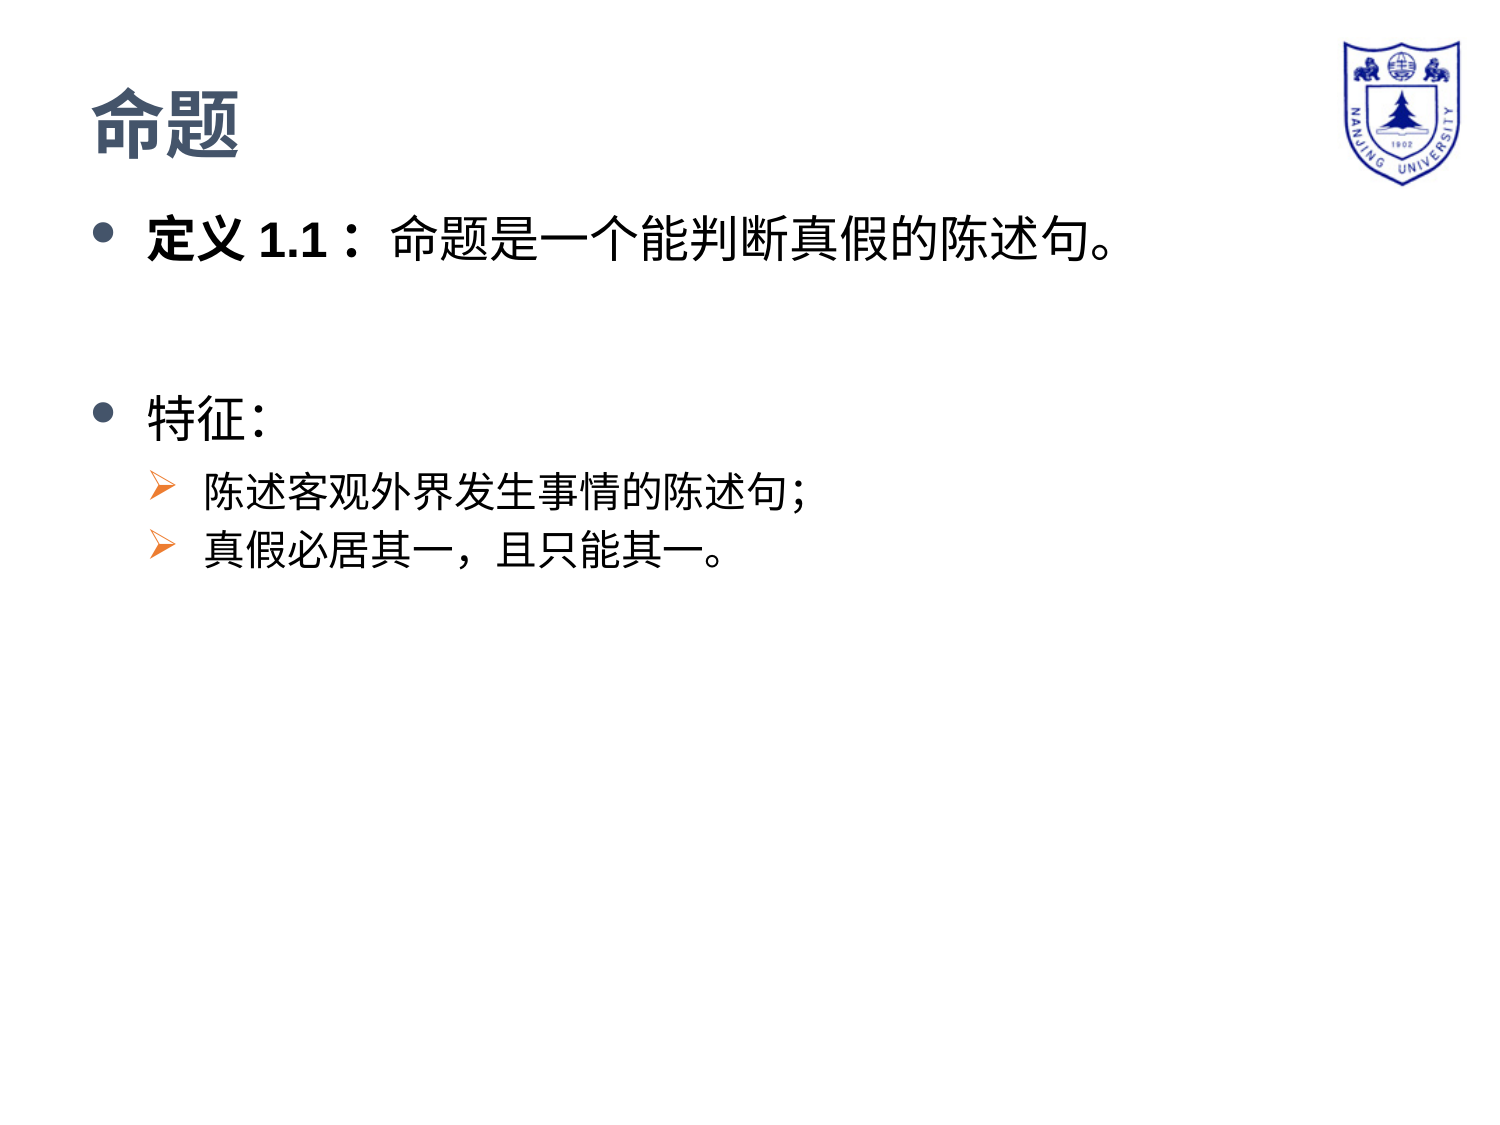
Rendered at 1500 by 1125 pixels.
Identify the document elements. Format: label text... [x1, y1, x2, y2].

list 定义1.1：命题是一个能判断真假的陈述句。 特征： 陈述客观外界发生事情的陈述句； 真假必居其一，且只能其一。 [75, 200, 1425, 1000]
picture [1337, 37, 1467, 189]
title 命题 [75, 20, 1313, 175]
